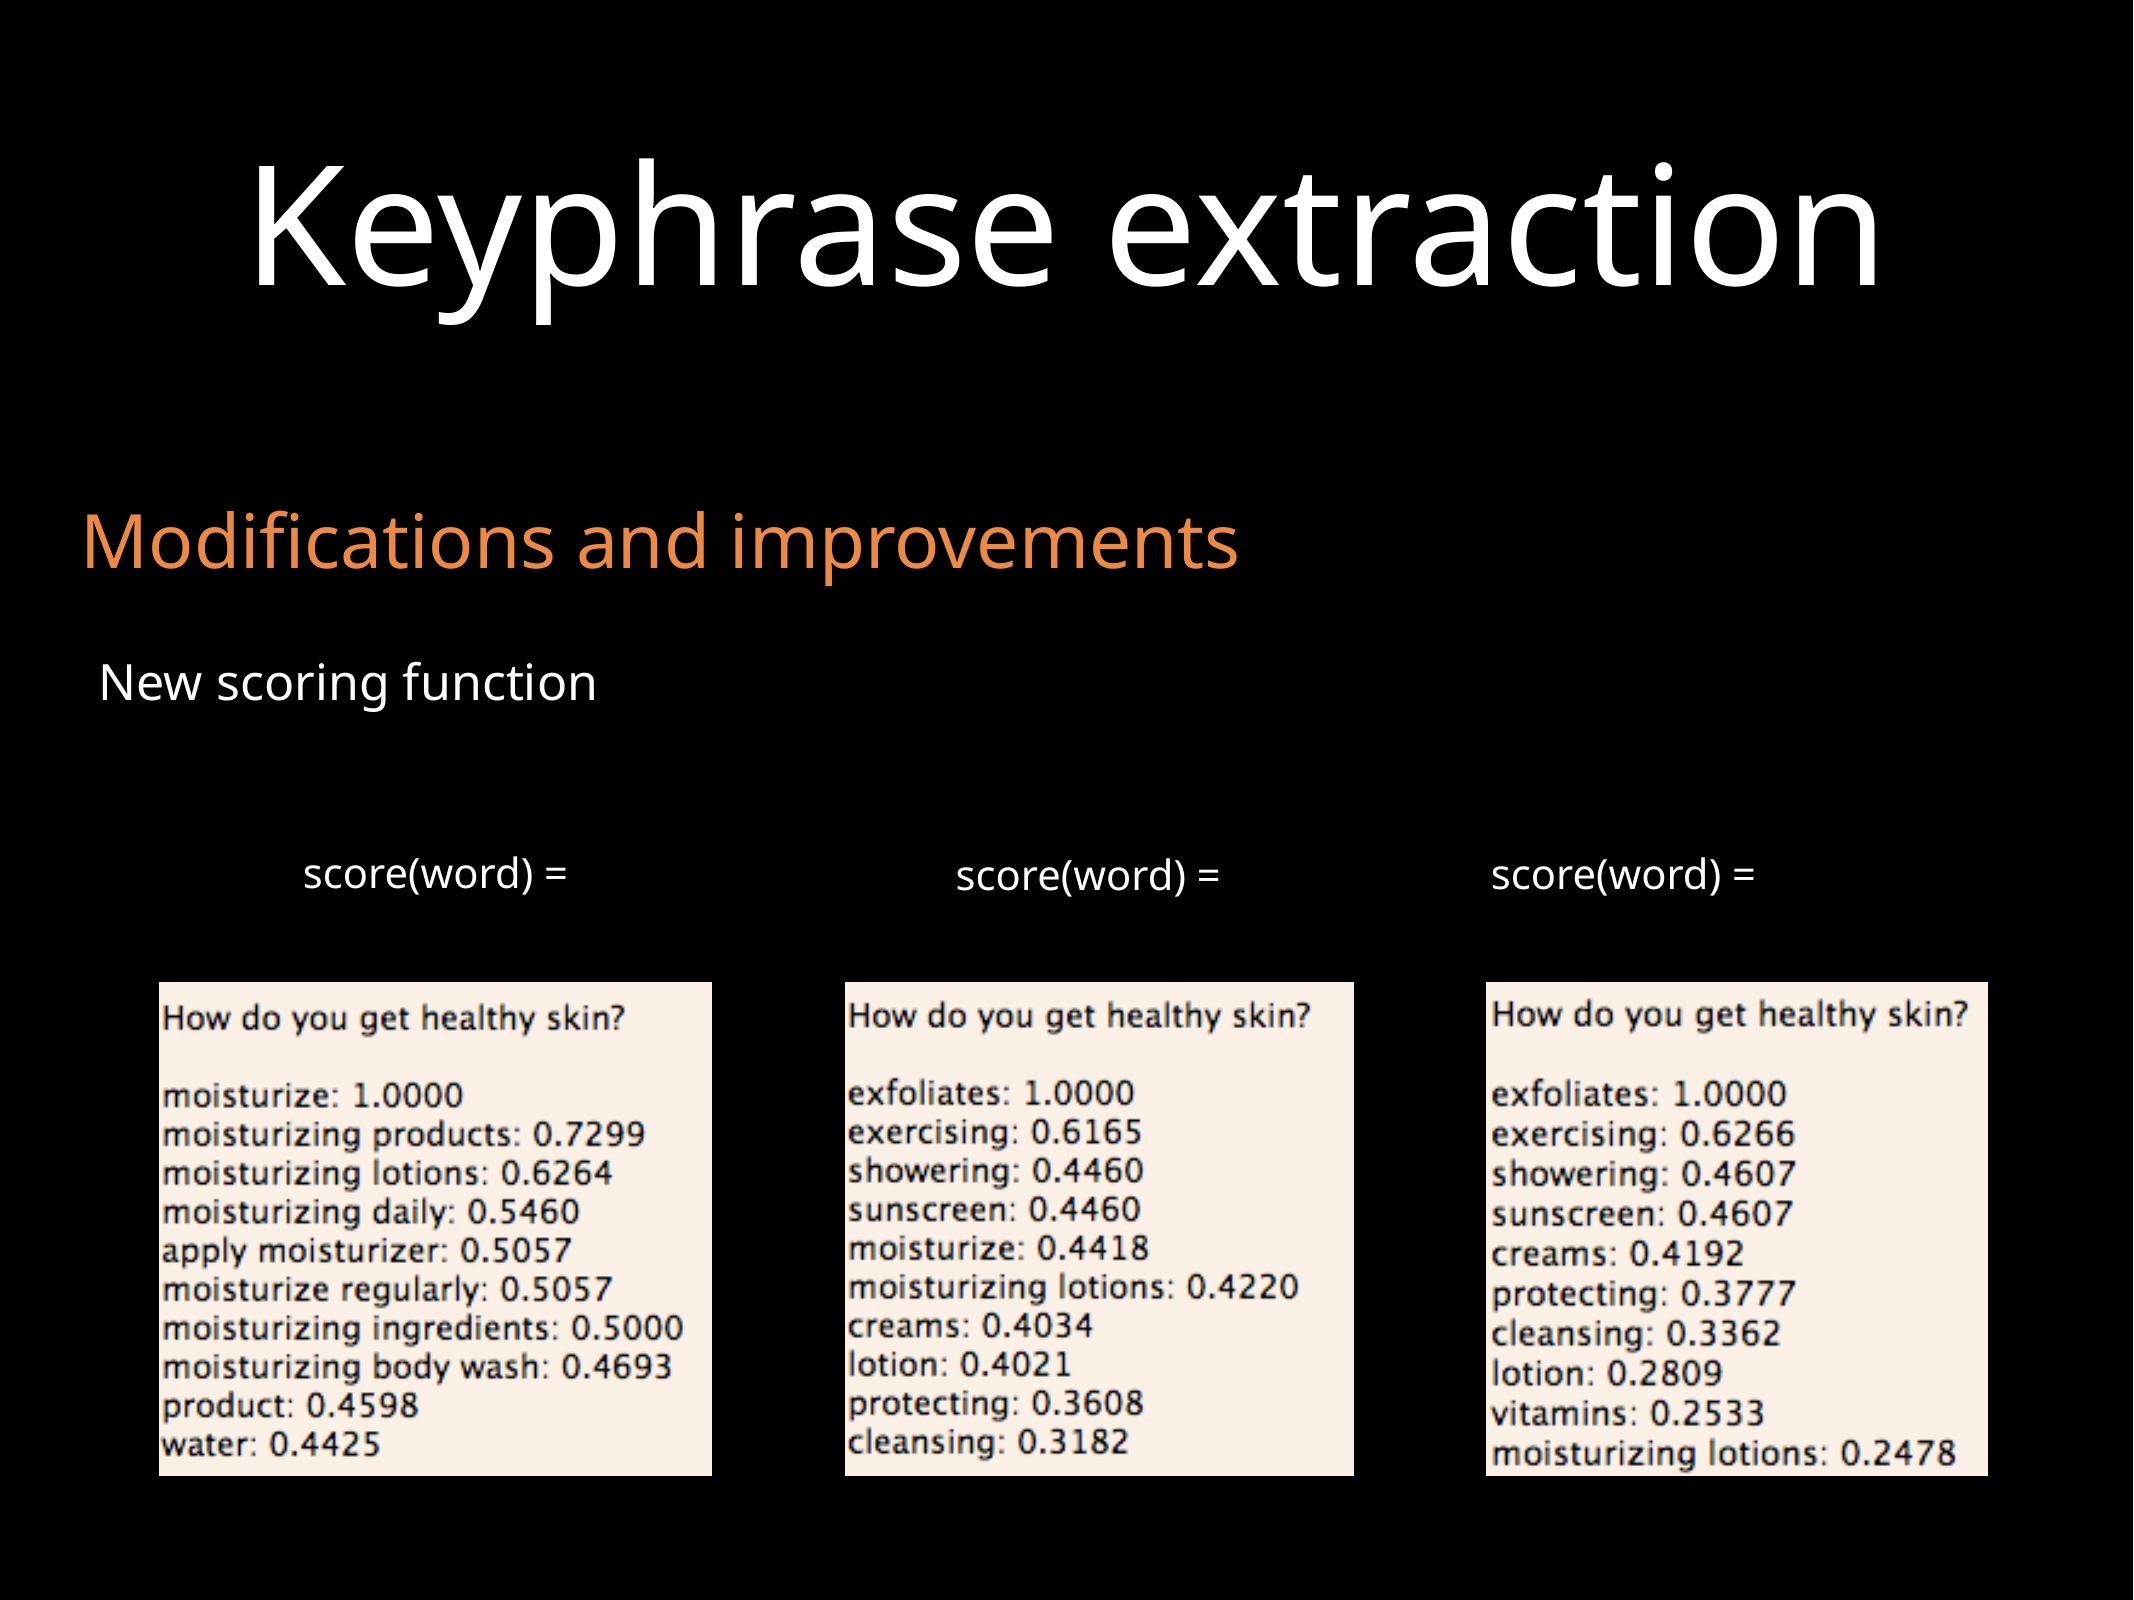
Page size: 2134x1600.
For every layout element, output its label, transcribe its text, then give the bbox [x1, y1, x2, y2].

text_box Modifications and improvements [72, 485, 1250, 592]
picture [159, 982, 712, 1477]
picture [1486, 982, 1988, 1477]
picture [844, 982, 1354, 1477]
text_box New scoring function [90, 642, 607, 719]
title Keyphrase extraction [155, 41, 1978, 397]
